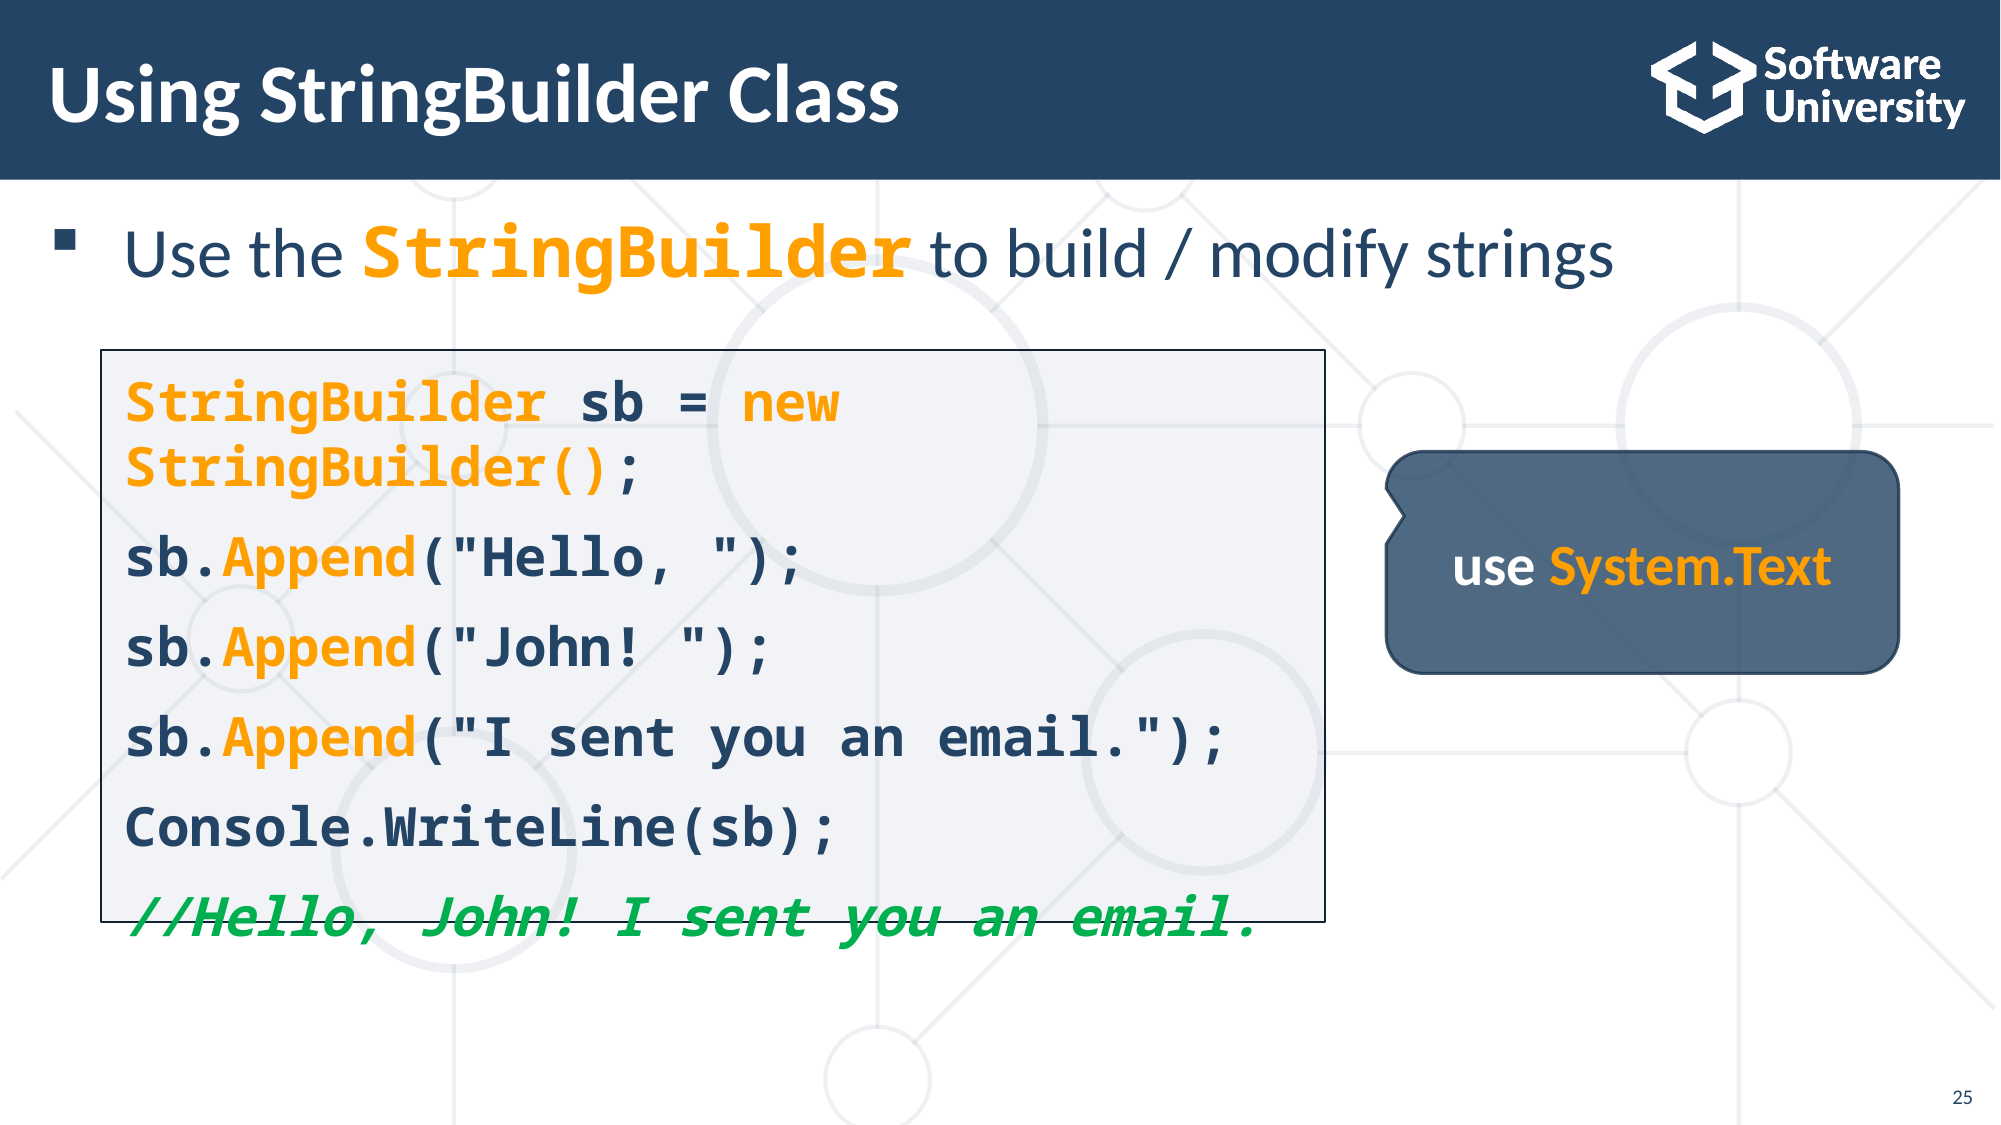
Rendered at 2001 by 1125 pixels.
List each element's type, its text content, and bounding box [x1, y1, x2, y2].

list StringBuilder sb = new StringBuilder(); sb.Append("Hello, "); sb.Append("John! "); sb.Append("I sent you an email."); Console.WriteLine(sb); //Hello, John! I sent you an email. [100, 349, 1326, 923]
picture [1651, 41, 1966, 134]
slide_number 25 [1927, 1067, 1989, 1117]
list Use the StringBuilder to build / modify strings [31, 196, 1969, 1109]
title Using StringBuilder Class [31, 16, 1625, 162]
text_box use System.Text [1384, 449, 1901, 676]
